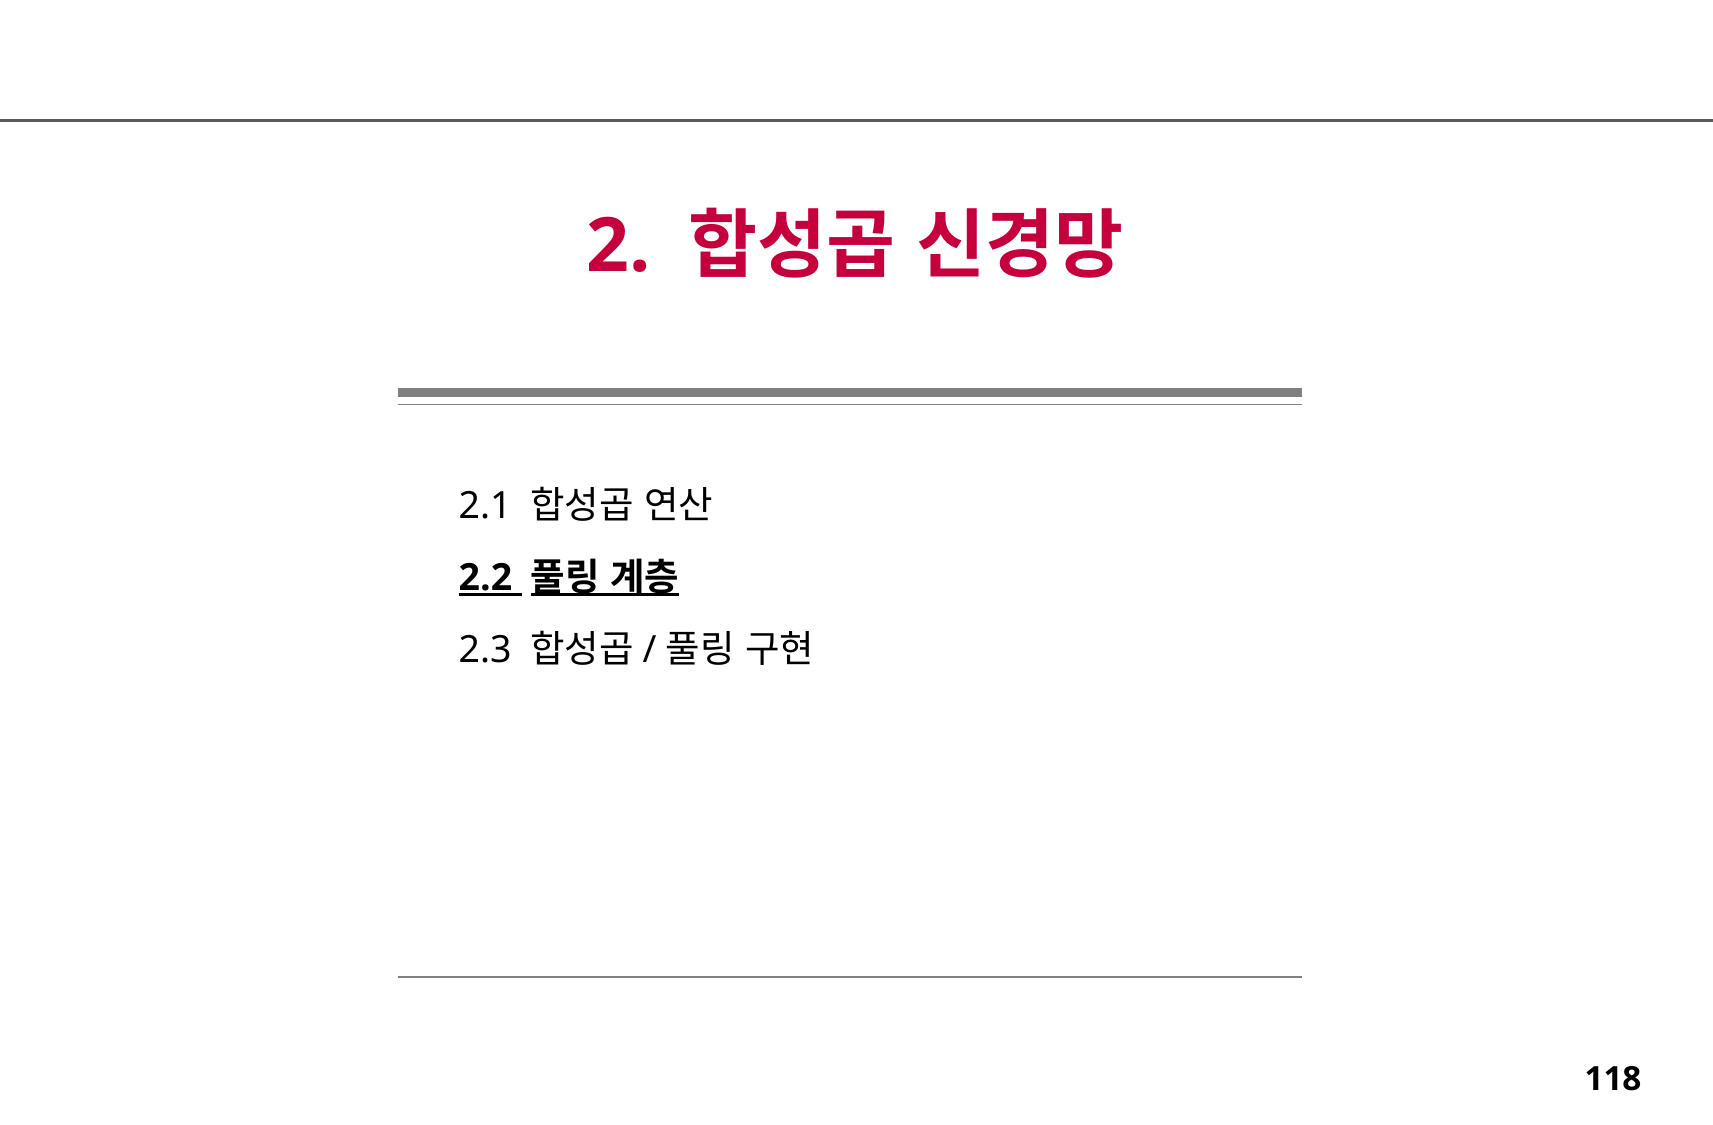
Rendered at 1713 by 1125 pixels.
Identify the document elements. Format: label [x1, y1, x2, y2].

text_box [289, 183, 1422, 299]
text_box [443, 451, 1299, 677]
